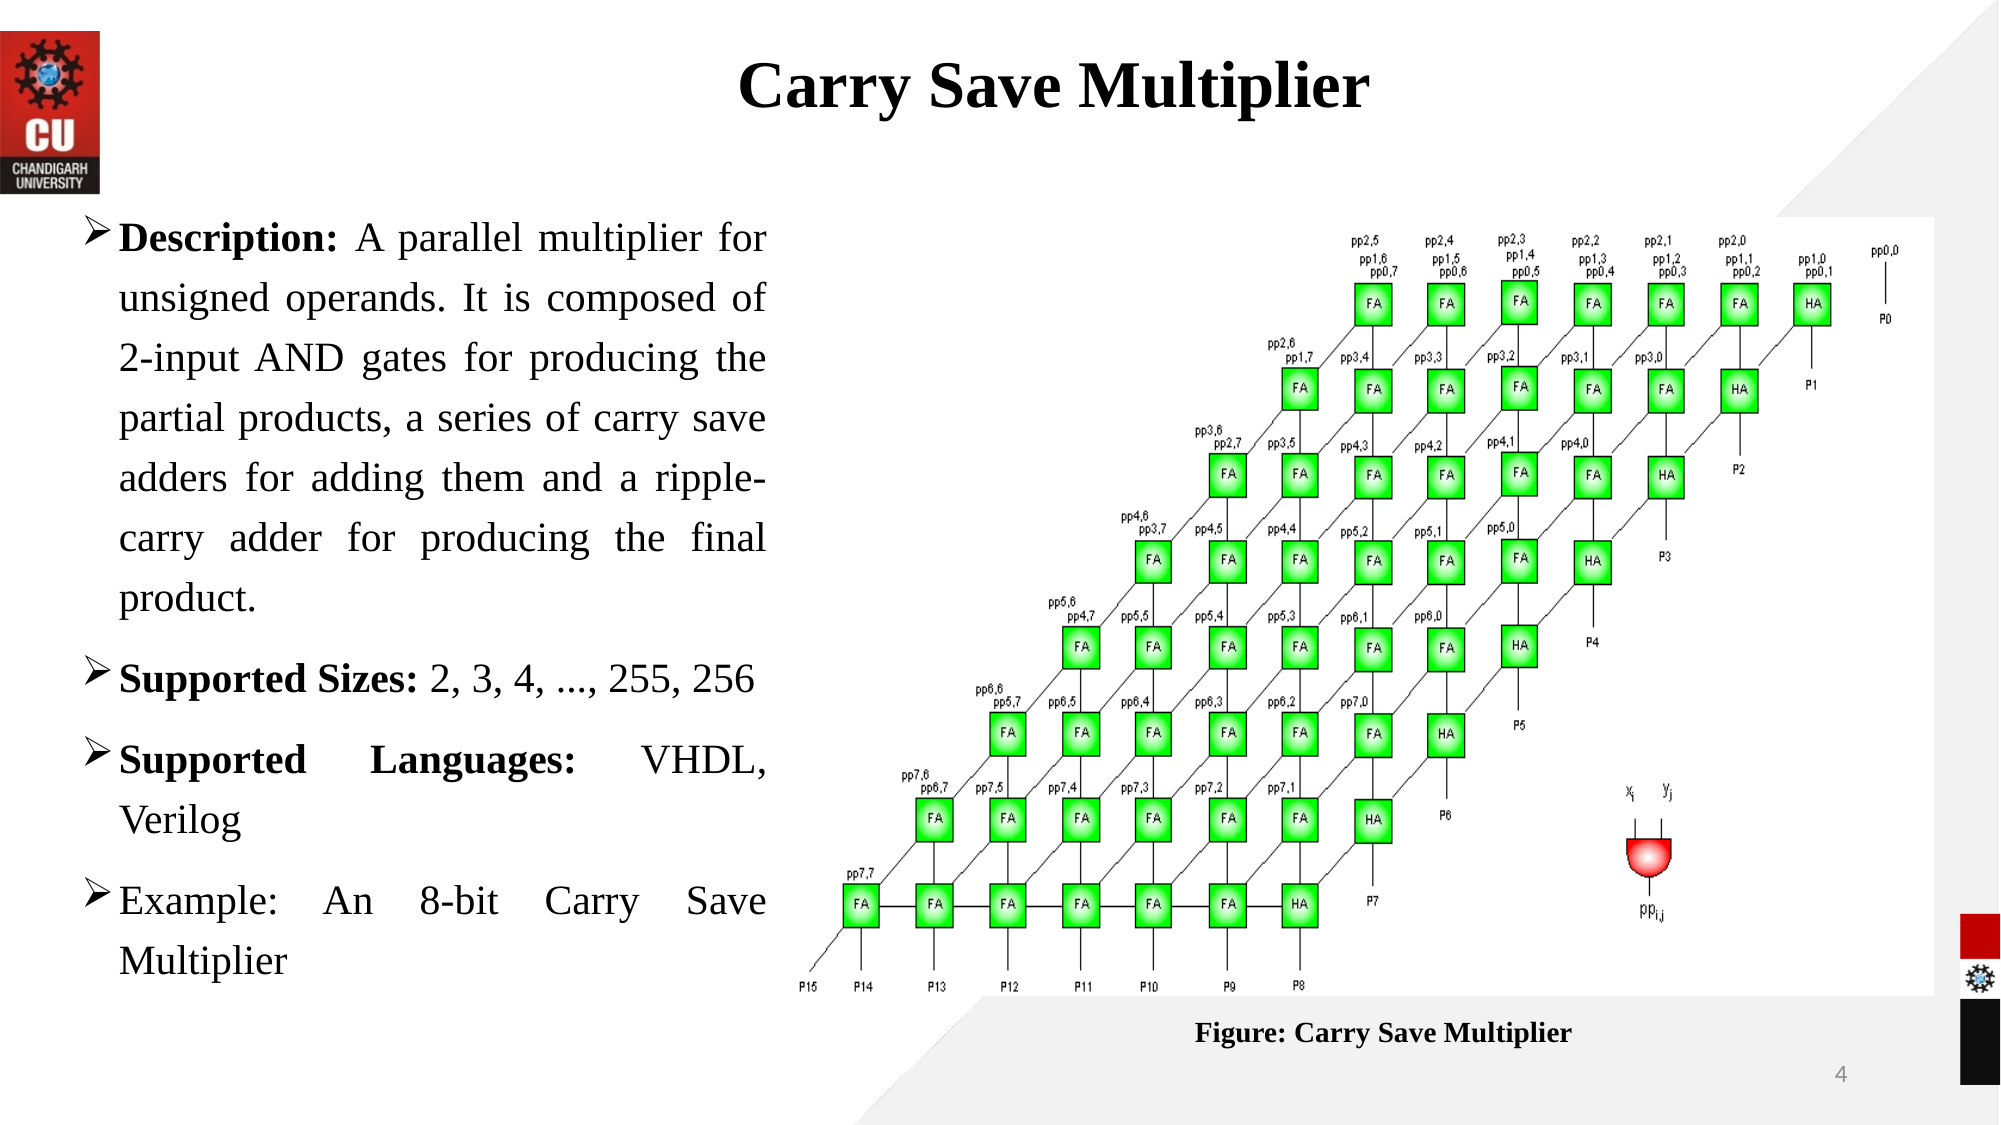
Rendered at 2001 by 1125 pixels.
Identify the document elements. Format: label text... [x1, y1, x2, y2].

slide_number 4 [1412, 1042, 1863, 1103]
picture [0, 0, 2001, 1125]
title Carry Save Multiplier [137, 15, 1972, 157]
list Description: A parallel multiplier for unsigned operands. It is composed of 2-input AND gates for producing the partial products, a series of carry save adders for adding them and a ripple-carry adder for producing the final product. Supported Sizes: 2, 3, 4, ..., 255, 256 Supported Languages: VHDL, Verilog Example: An 8-bit Carry Save Multiplier [66, 192, 783, 1058]
text_box Figure: Carry Save Multiplier [969, 998, 1799, 1054]
